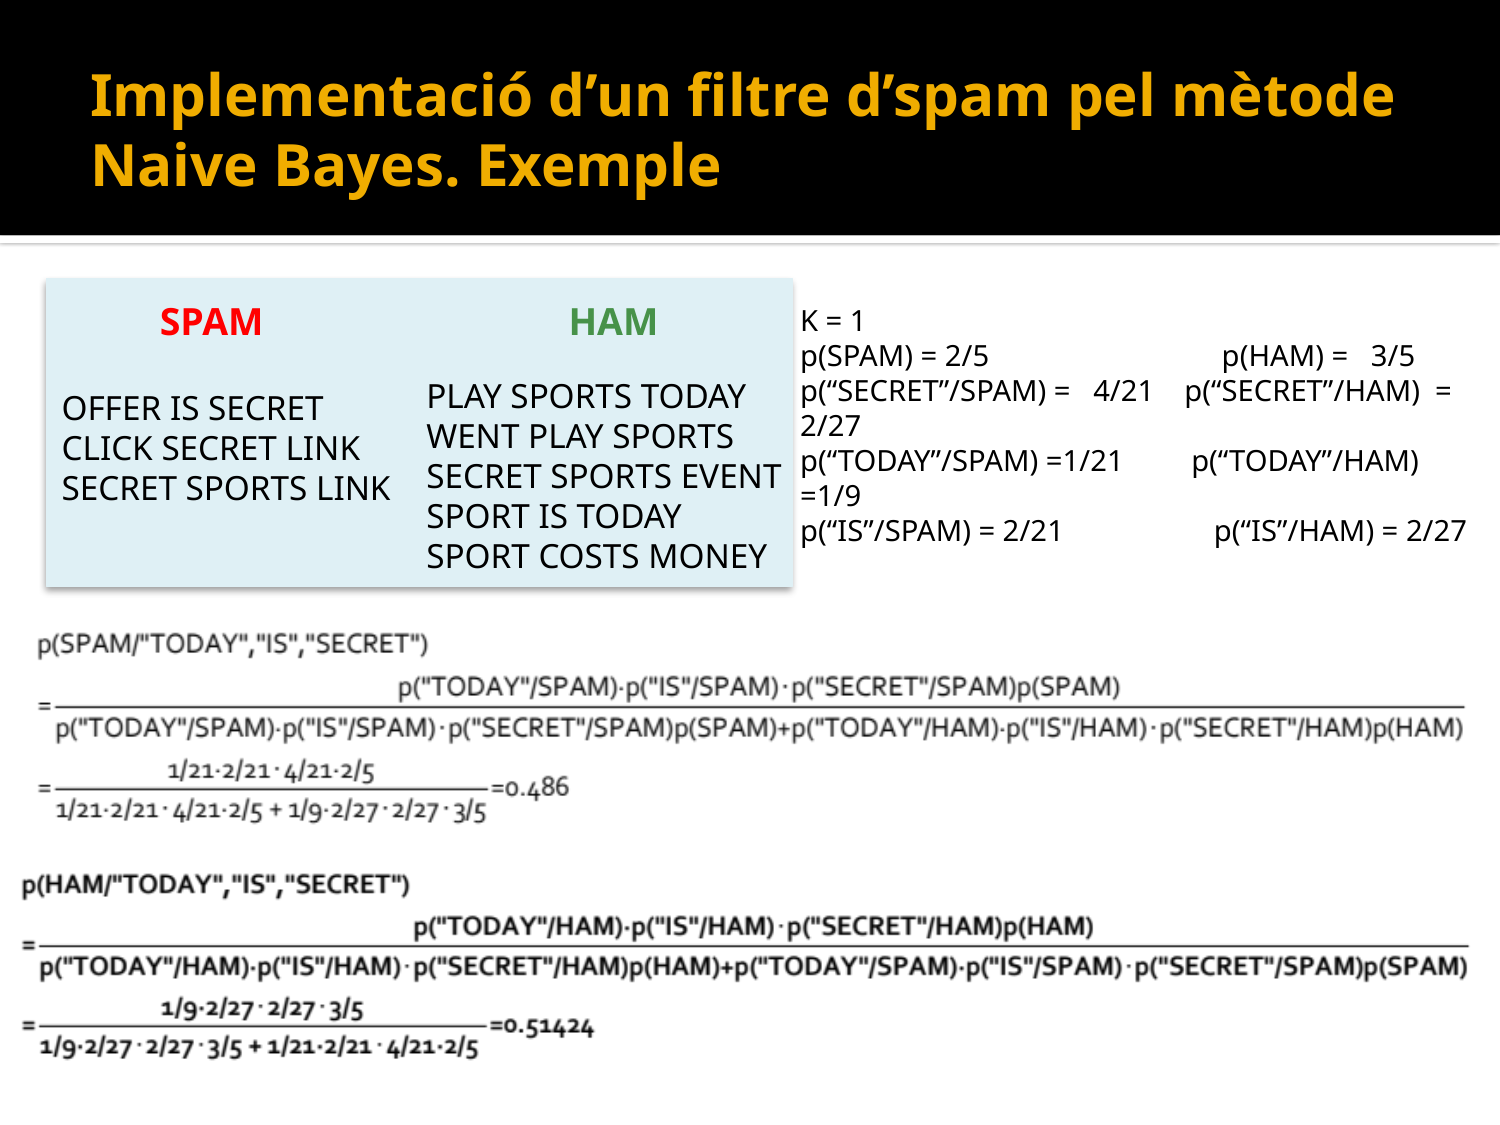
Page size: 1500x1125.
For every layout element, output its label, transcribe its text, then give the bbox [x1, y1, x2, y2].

text_box [46, 278, 793, 587]
text_box K = 1 p(SPAM) = 2/5 p(HAM) = 3/5 p(“SECRET”/SPAM) = 4/21 p(“SECRET”/HAM) = 2/27 p(“TODAY”/SPAM) =1/21 p(“TODAY”/HAM) =1/9 p(“IS”/SPAM) = 2/21 p(“IS”/HAM) = 2/27 [785, 294, 1500, 590]
text_box PLAY SPORTS TODAY WENT PLAY SPORTS SECRET SPORTS EVENT SPORT IS TODAY SPORT COSTS MONEY [411, 368, 785, 583]
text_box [19, 869, 1471, 1063]
text_box SPAM [144, 290, 279, 351]
text_box HAM [553, 290, 674, 351]
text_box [35, 629, 1467, 827]
title Implementació d’un filtre d’spam pel mètode Naive Bayes. Exemple [75, 25, 1425, 231]
text_box OFFER IS SECRET CLICK SECRET LINK SECRET SPORTS LINK [46, 379, 406, 515]
